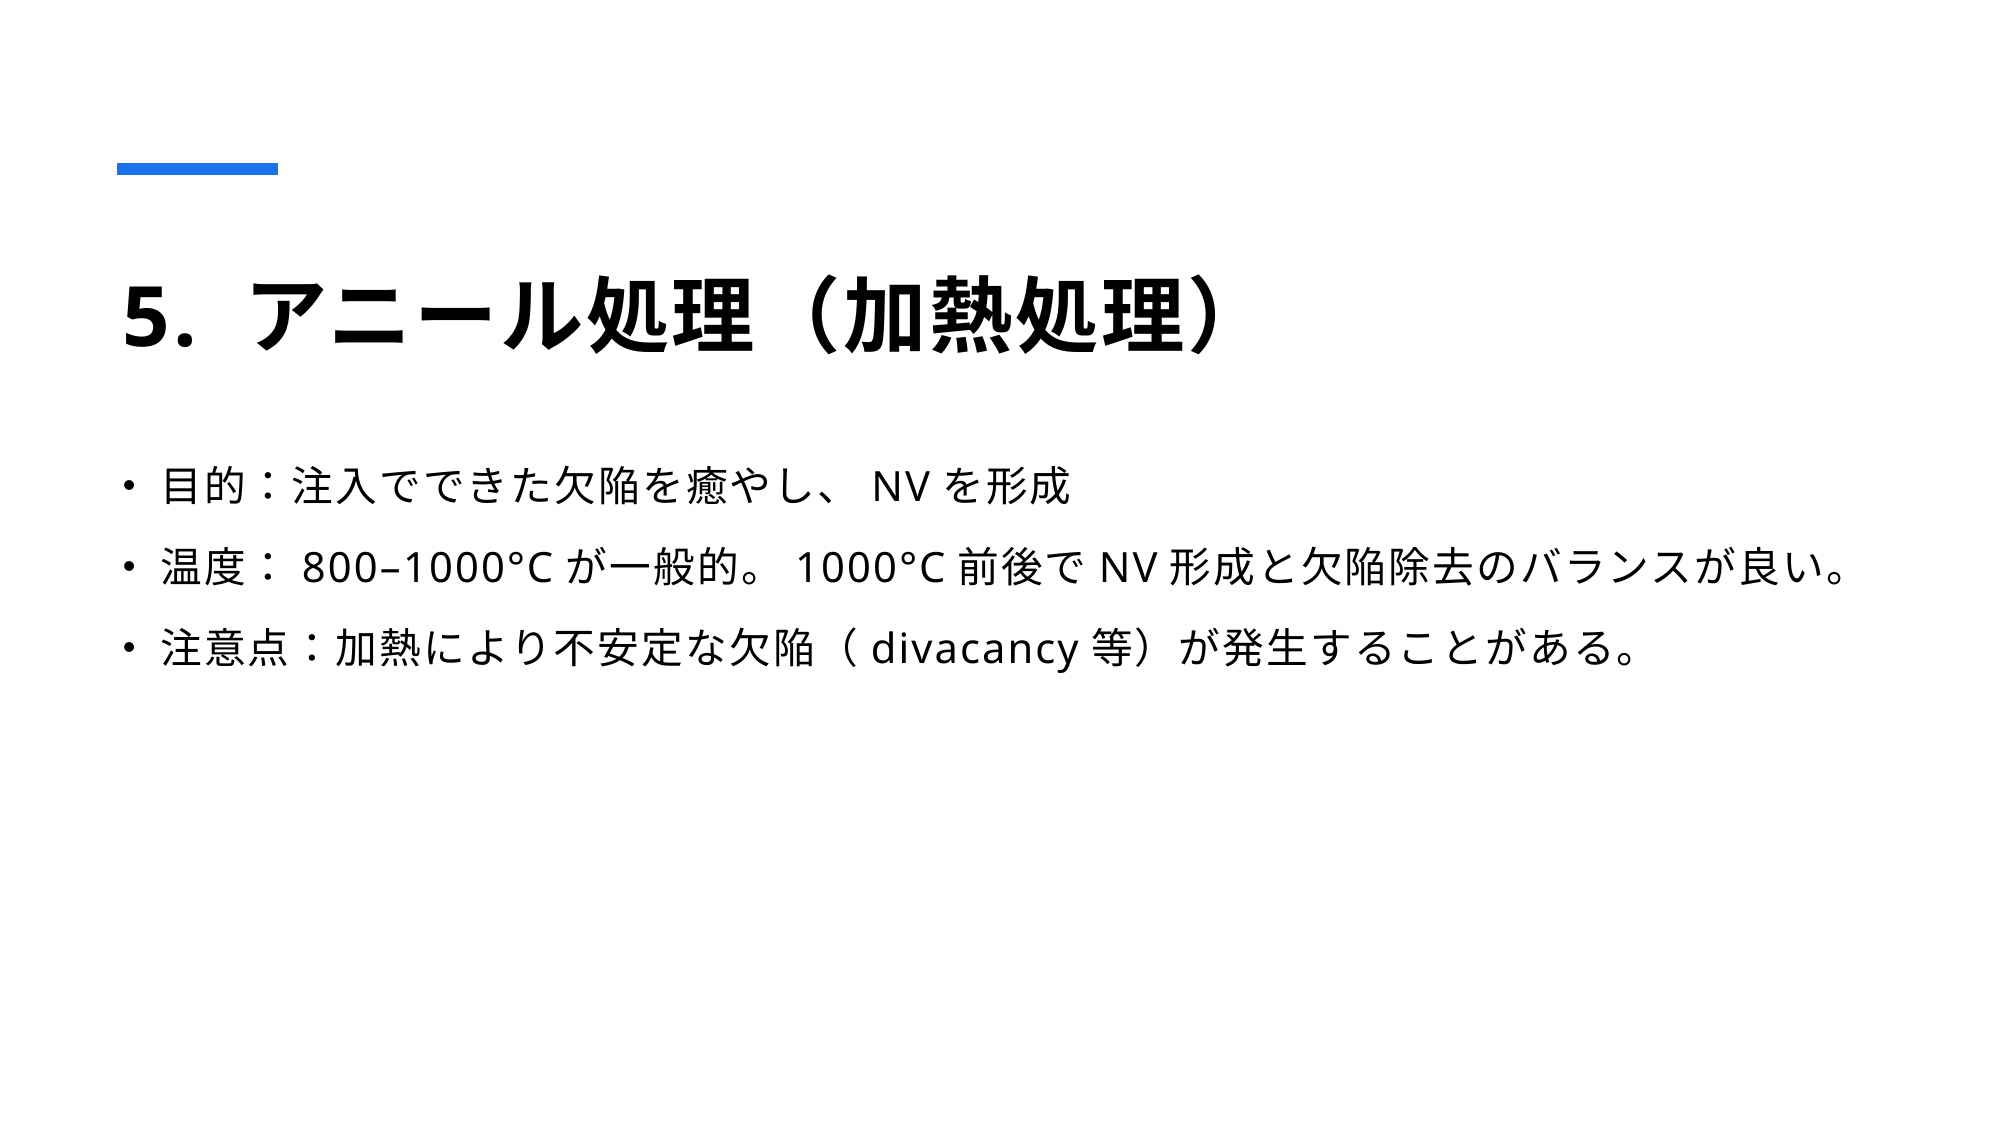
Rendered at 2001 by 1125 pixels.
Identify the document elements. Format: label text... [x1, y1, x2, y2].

list 目的：注入でできた欠陥を癒やし、NVを形成 温度：800–1000°Cが一般的。1000°C前後でNV形成と欠陥除去のバランスが良い。 注意点：加熱により不安定な欠陥（divacancy等）が発生することがある。 [105, 431, 1892, 1017]
title 5. アニール処理（加熱処理） [105, 224, 1892, 405]
